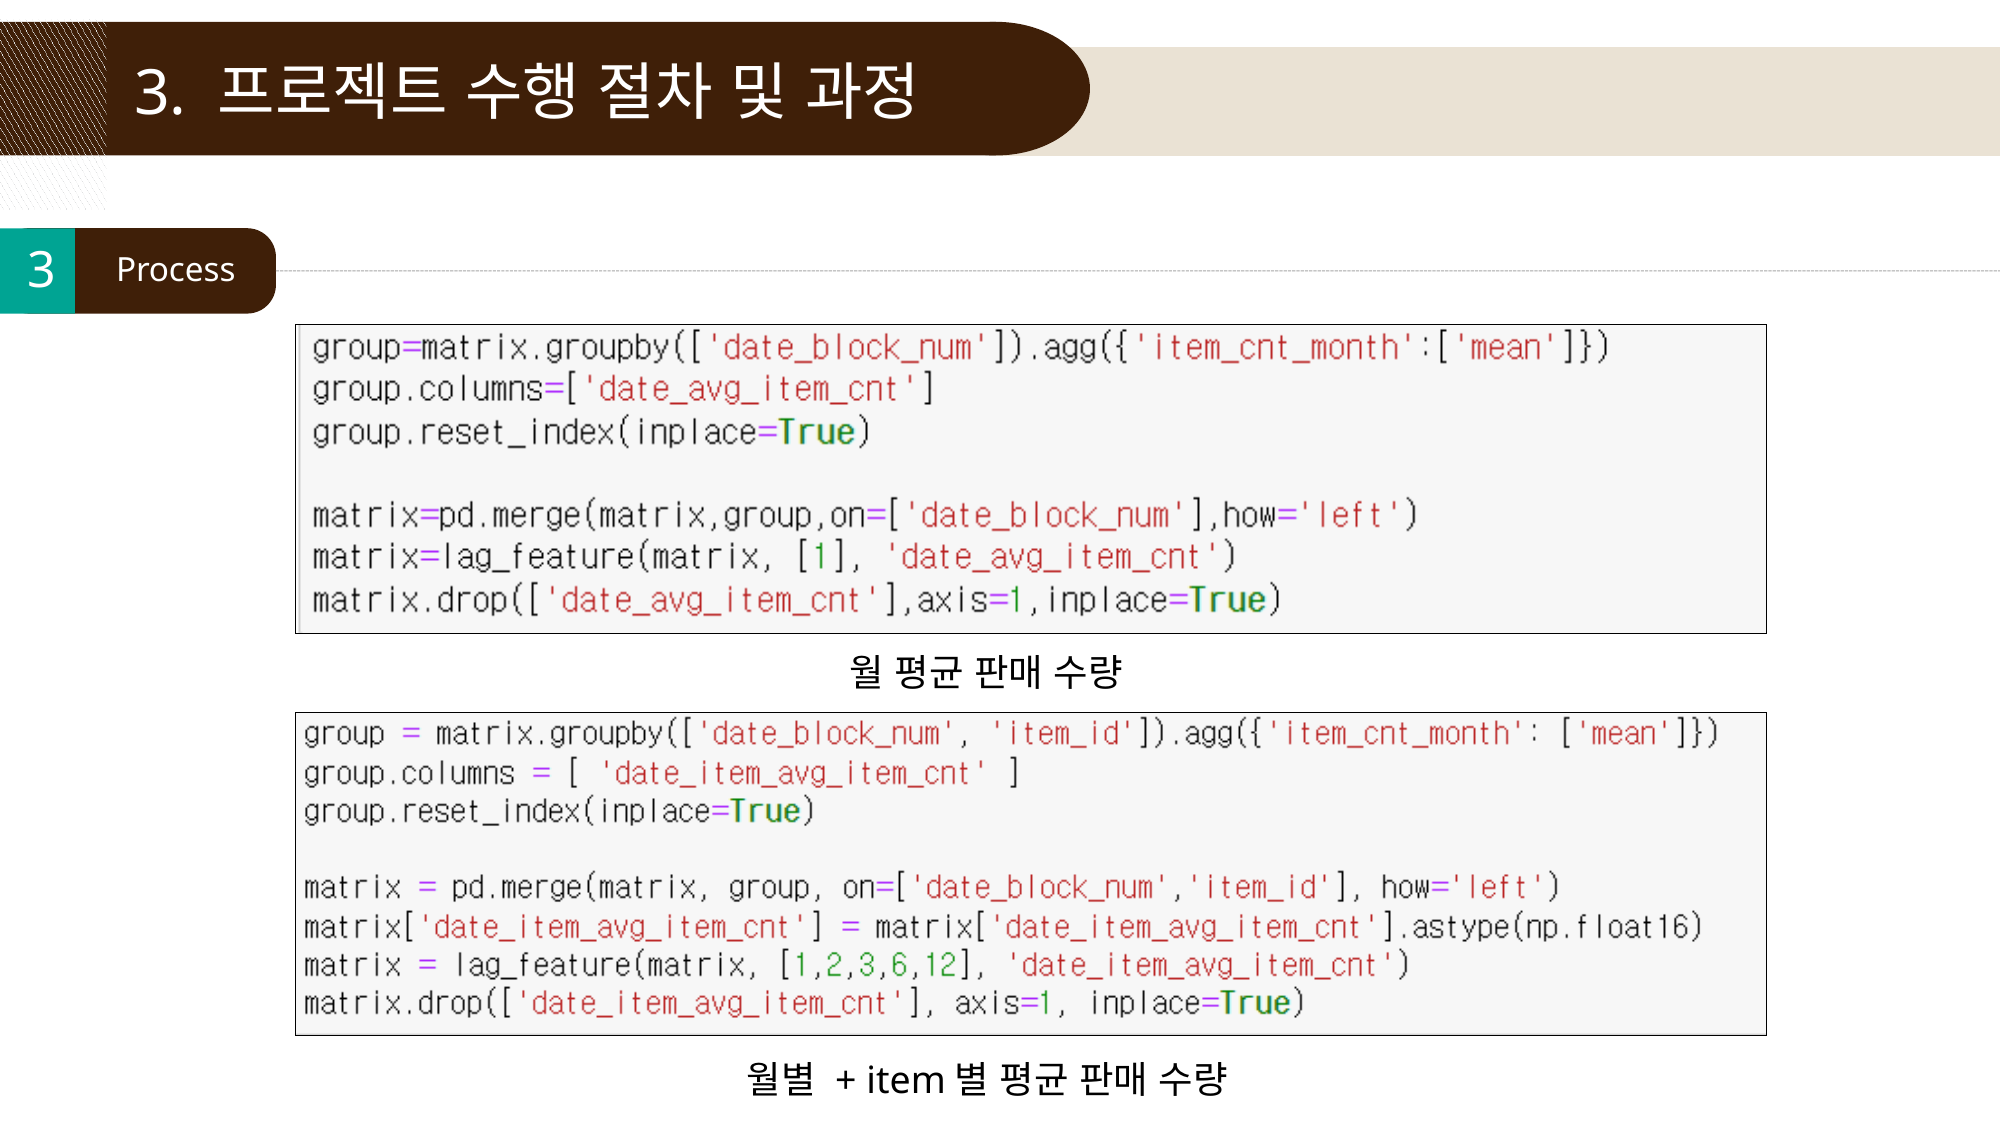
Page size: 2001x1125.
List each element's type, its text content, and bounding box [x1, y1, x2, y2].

text_box 3. 프로젝트 수행 절차 및 과정 [119, 44, 1031, 134]
picture [295, 324, 1767, 634]
text_box [0, 227, 76, 315]
text_box Process [101, 240, 251, 295]
text_box [107, 21, 997, 156]
text_box 월별 + item별 평균 판매 수량 [700, 1049, 1274, 1109]
text_box [985, 20, 1092, 157]
text_box [1007, 46, 2000, 157]
picture [0, 19, 107, 210]
text_box [76, 227, 277, 315]
picture [295, 712, 1767, 1036]
text_box 3 [12, 229, 71, 305]
text_box 월 평균 판매 수량 [797, 641, 1176, 702]
